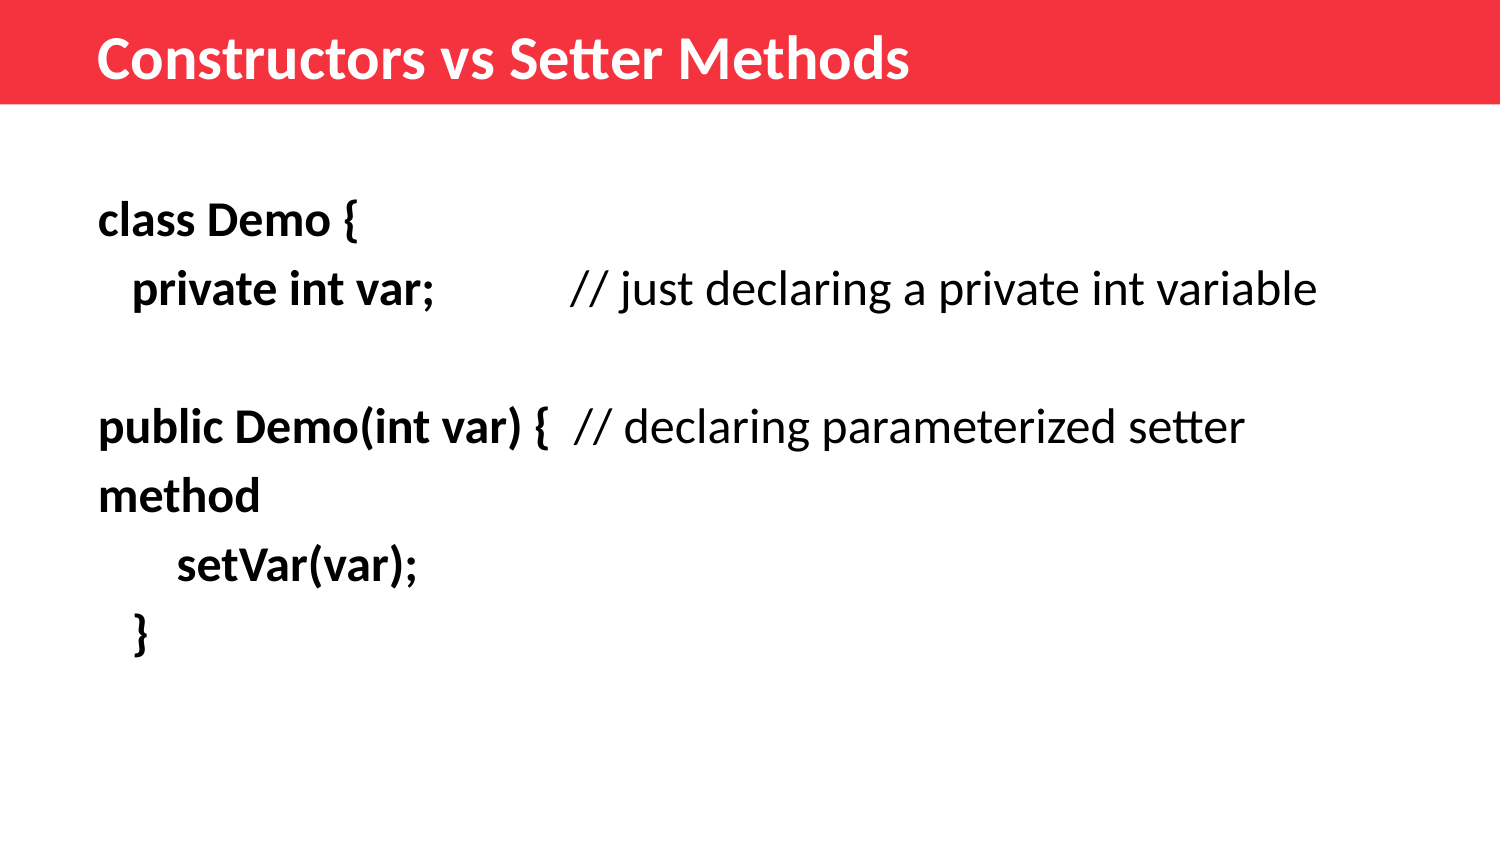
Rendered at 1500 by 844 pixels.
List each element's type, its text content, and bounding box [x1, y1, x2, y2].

text_box class Demo { private int var; // just declaring a private int variable public Demo(int var) { // declaring parameterized setter method setVar(var); } [83, 162, 1398, 584]
text_box Constructors vs Setter Methods [83, 2, 1060, 138]
text_box [0, 0, 1500, 105]
